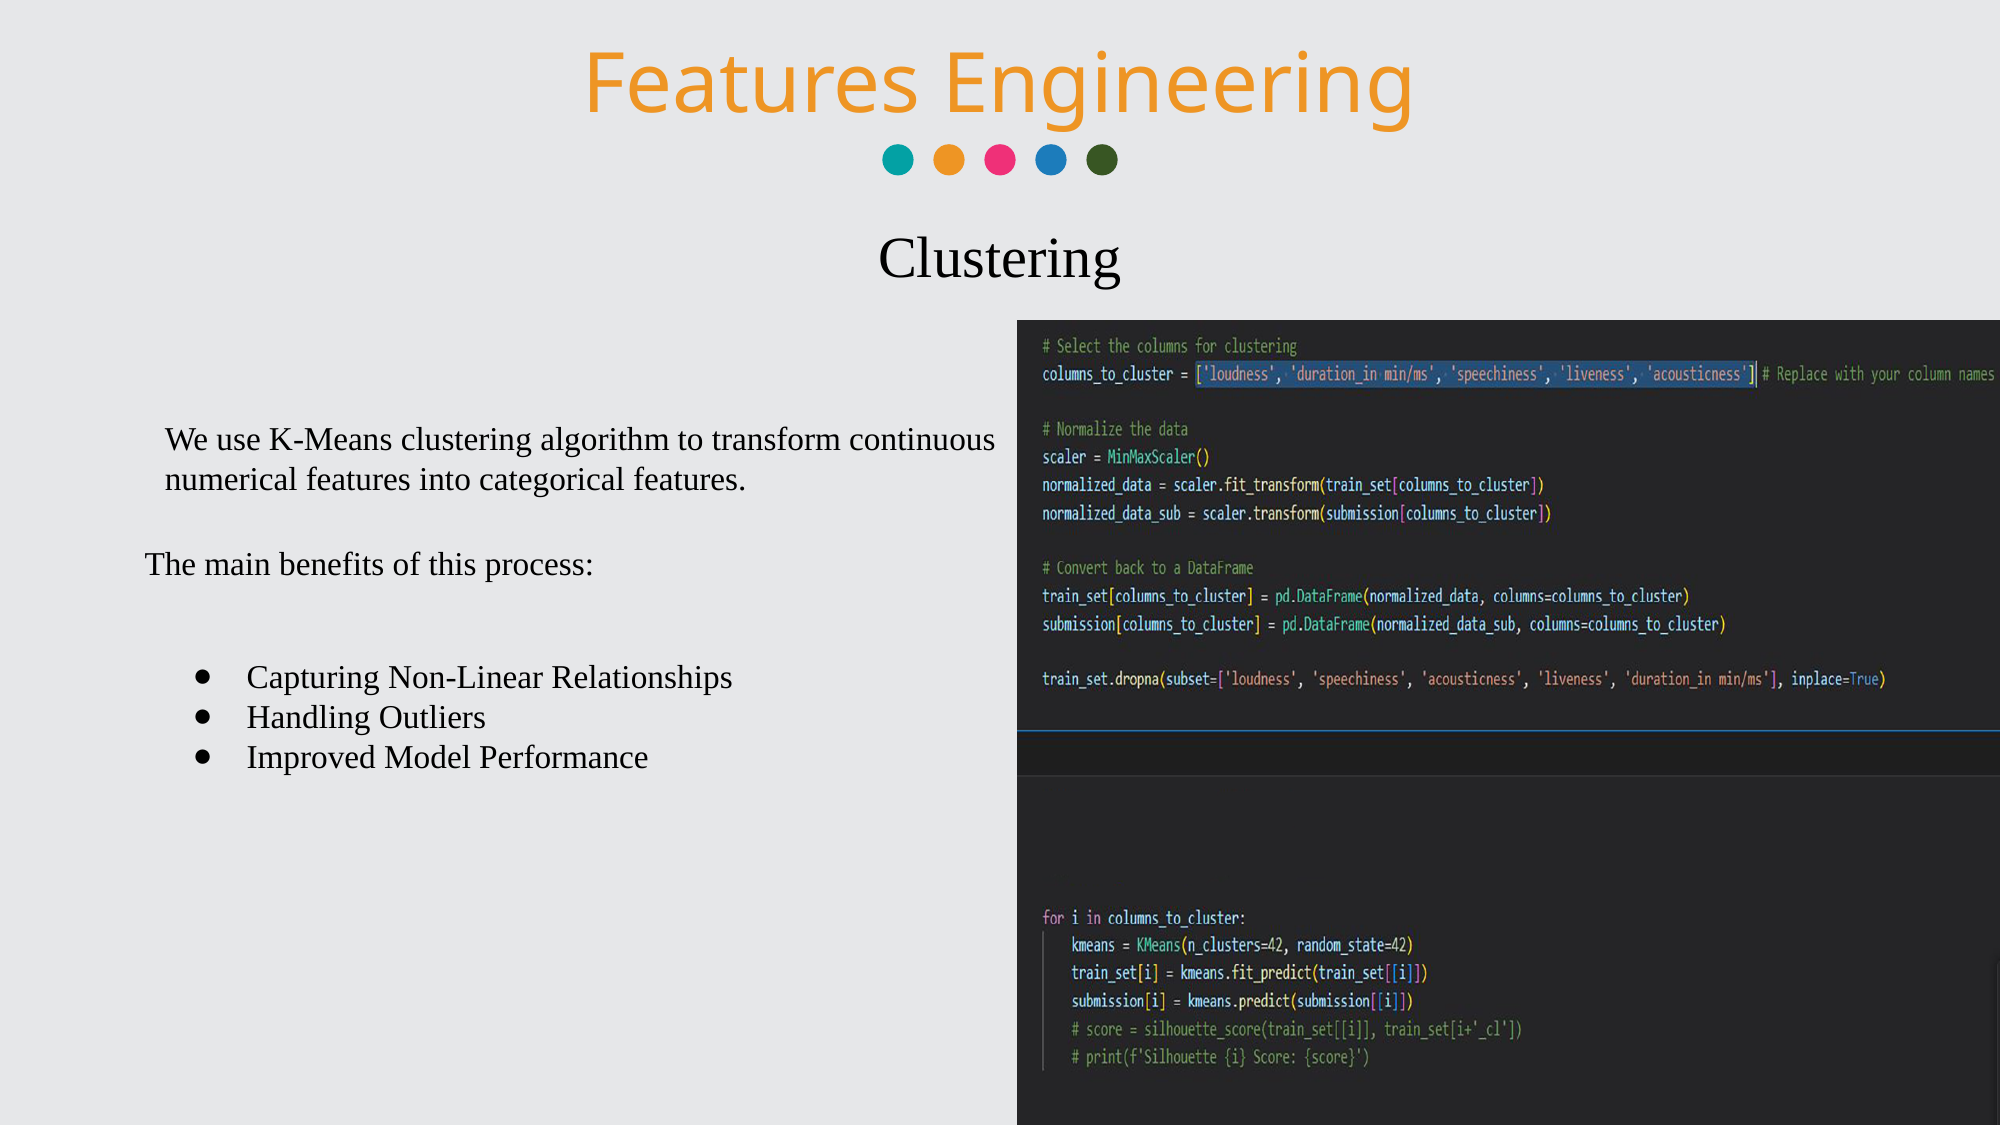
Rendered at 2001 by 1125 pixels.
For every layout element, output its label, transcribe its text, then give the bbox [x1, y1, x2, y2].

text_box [882, 143, 1118, 176]
text_box Clustering [514, 204, 1486, 305]
picture [1016, 319, 2000, 1125]
text_box We use K-Means clustering algorithm to transform continuous numerical features into categorical features. [149, 402, 1011, 513]
text_box Features Engineering [402, 21, 1597, 137]
text_box Capturing Non-Linear Relationships Handling Outliers Improved Model Performance [156, 639, 1011, 790]
text_box The main benefits of this process: [129, 527, 1011, 597]
